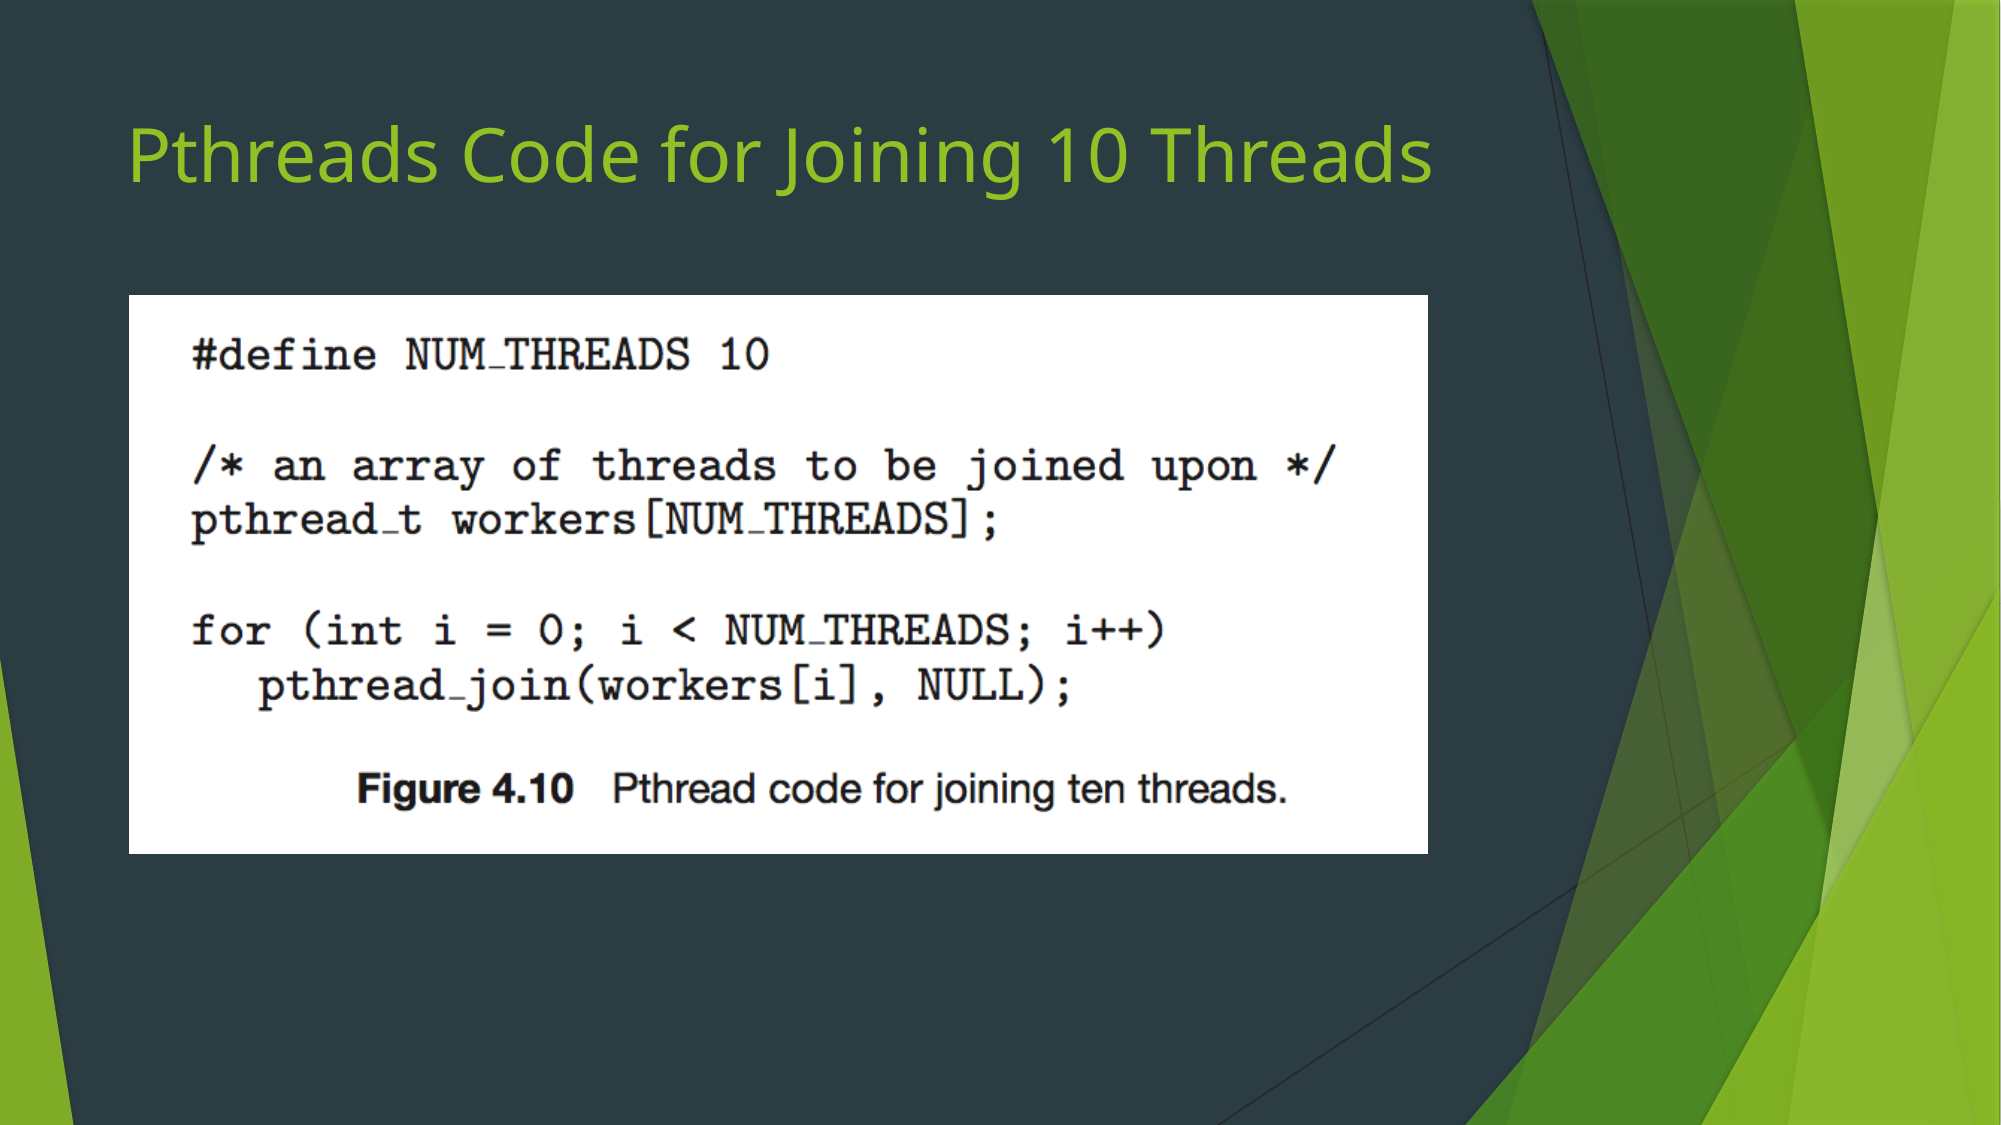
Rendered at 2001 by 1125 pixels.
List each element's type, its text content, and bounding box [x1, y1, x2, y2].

title Pthreads Code for Joining 10 Threads [111, 99, 1725, 317]
picture [128, 295, 1428, 855]
